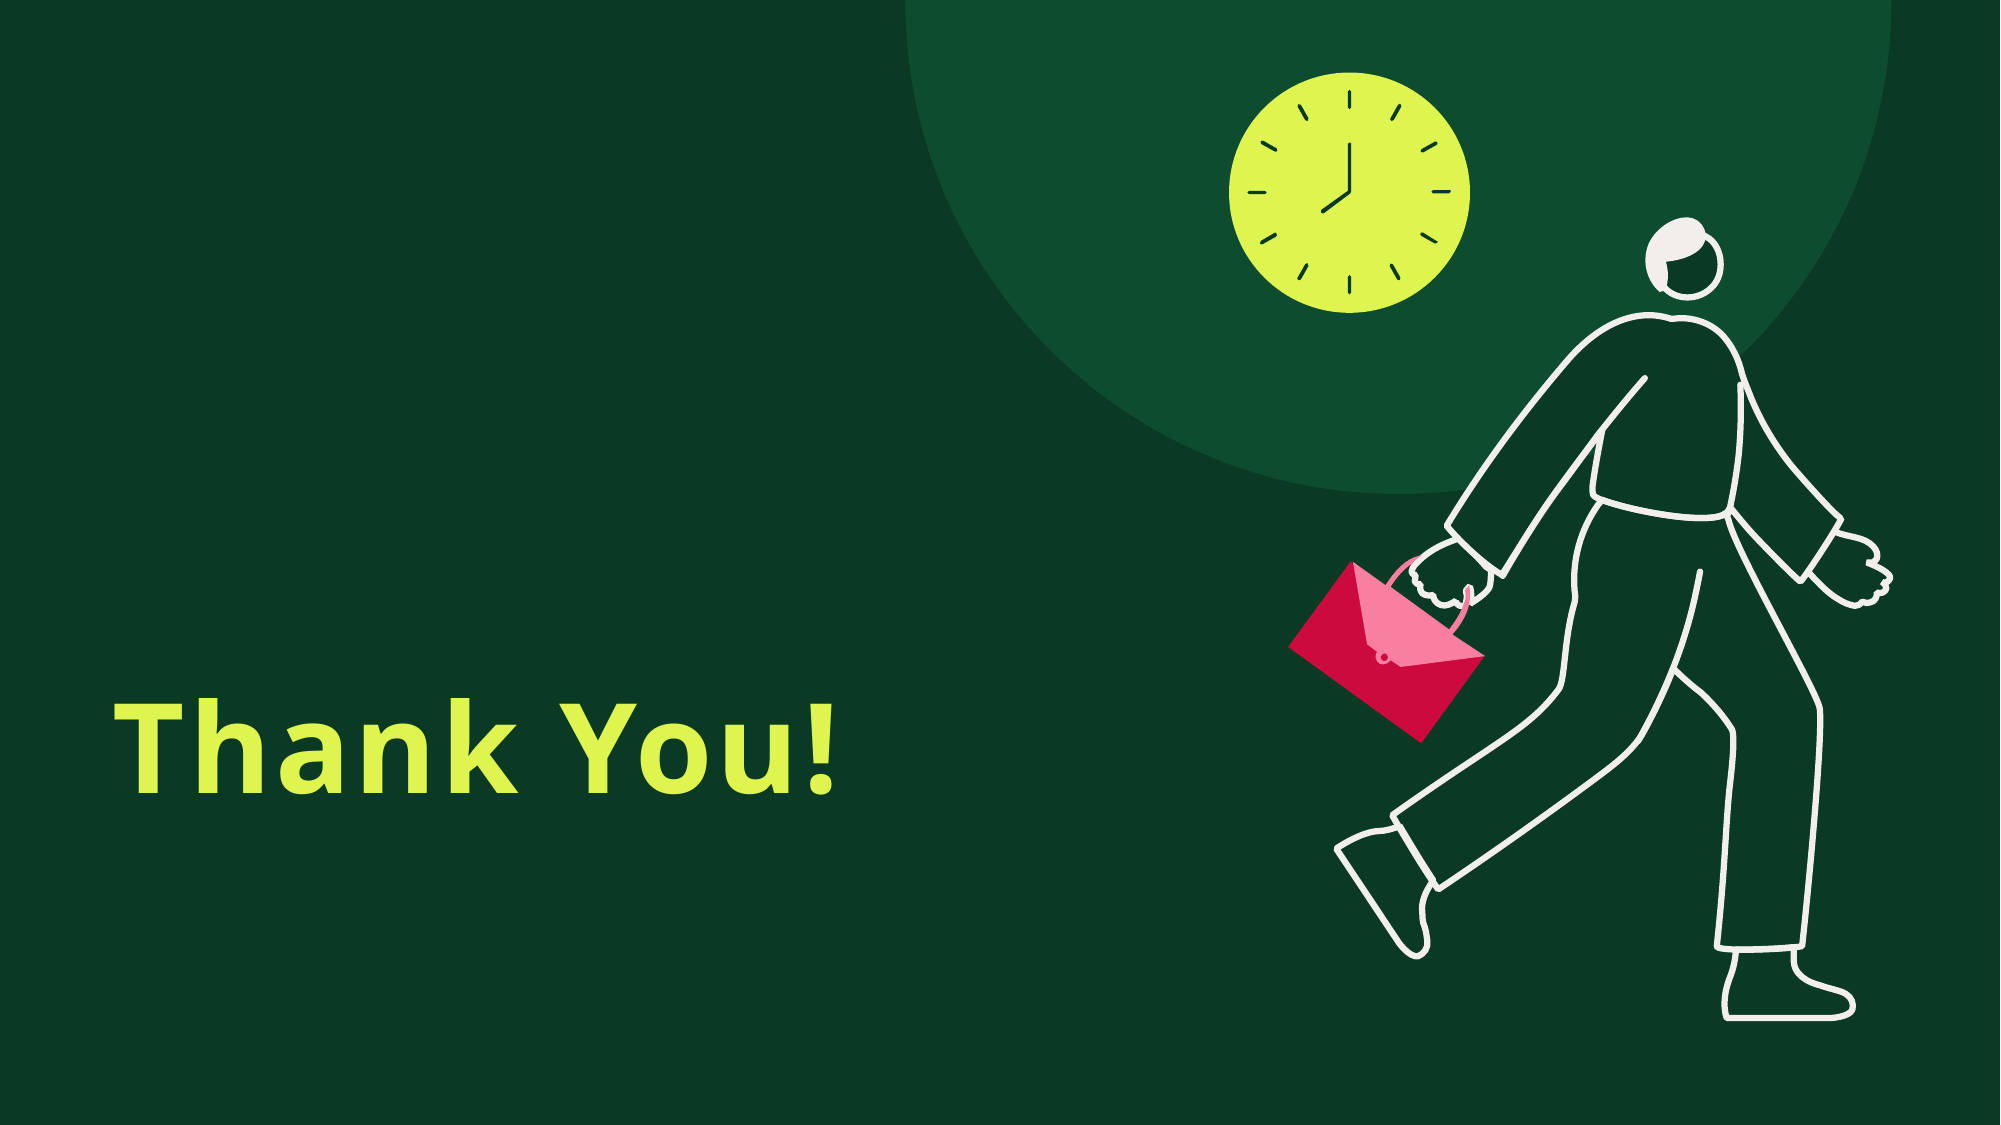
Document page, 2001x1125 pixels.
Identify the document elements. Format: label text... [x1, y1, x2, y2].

title Thank You! [112, 55, 1149, 821]
